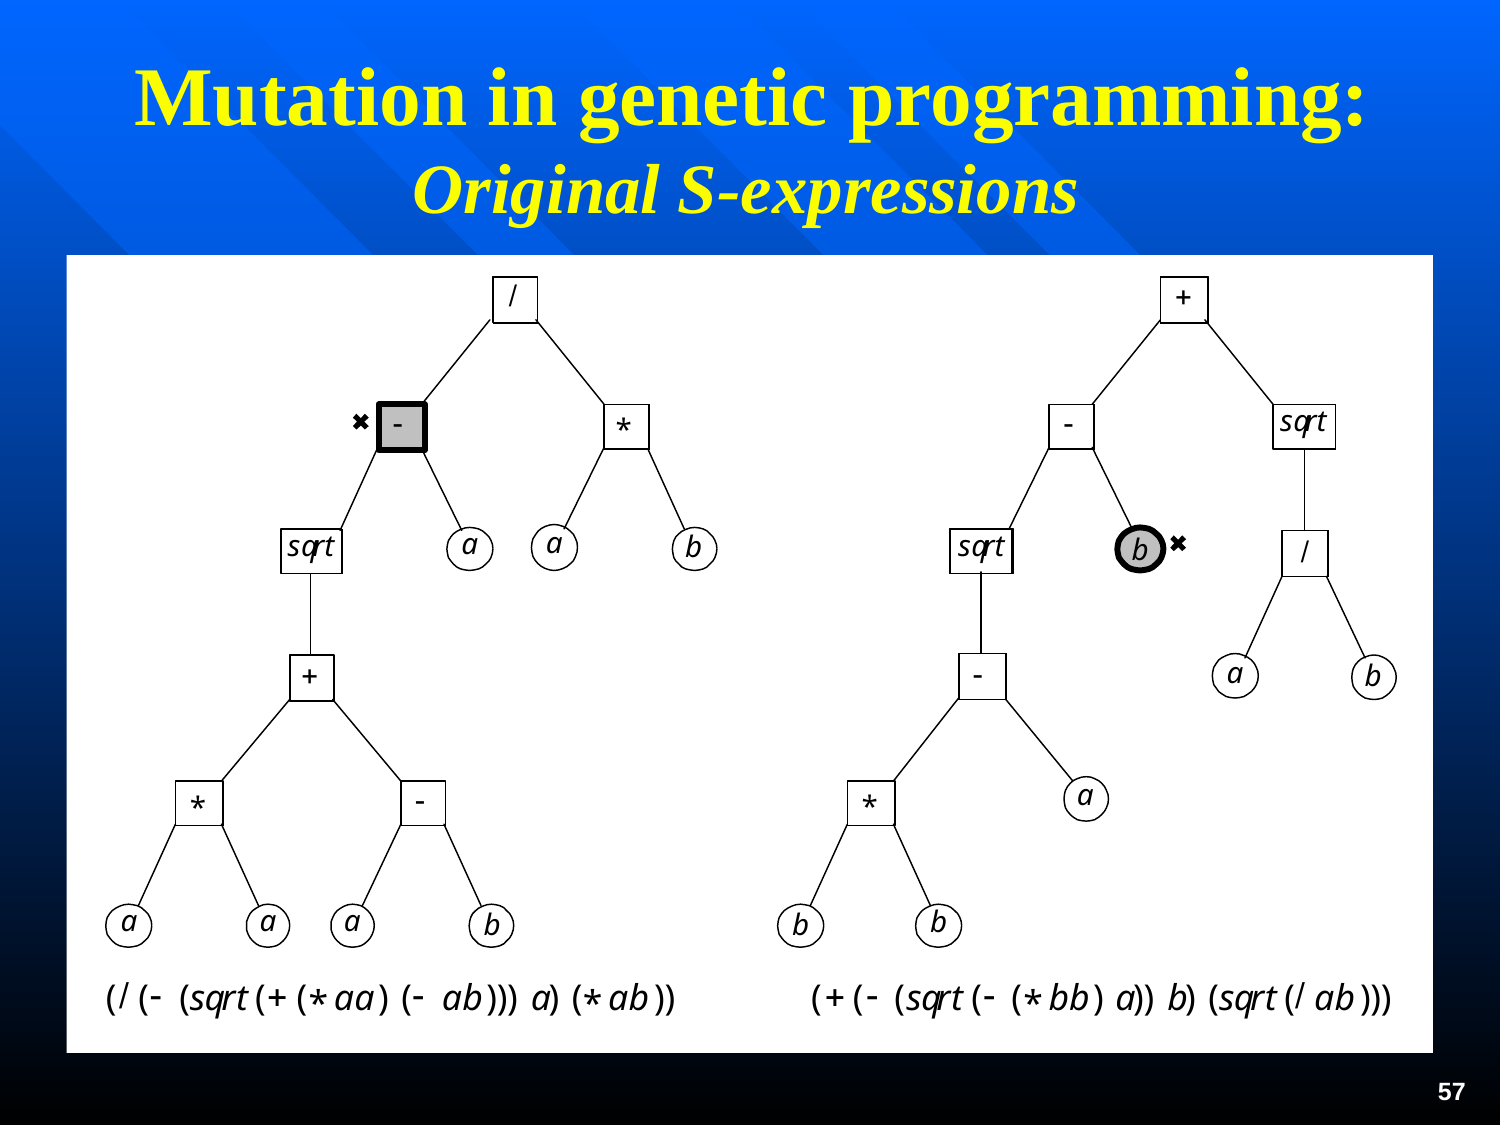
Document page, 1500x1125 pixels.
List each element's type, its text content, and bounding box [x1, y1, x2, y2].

picture [66, 255, 1434, 1053]
text_box Original S-expressions [397, 150, 1223, 235]
text_box Mutation in genetic programming: [119, 34, 1386, 150]
